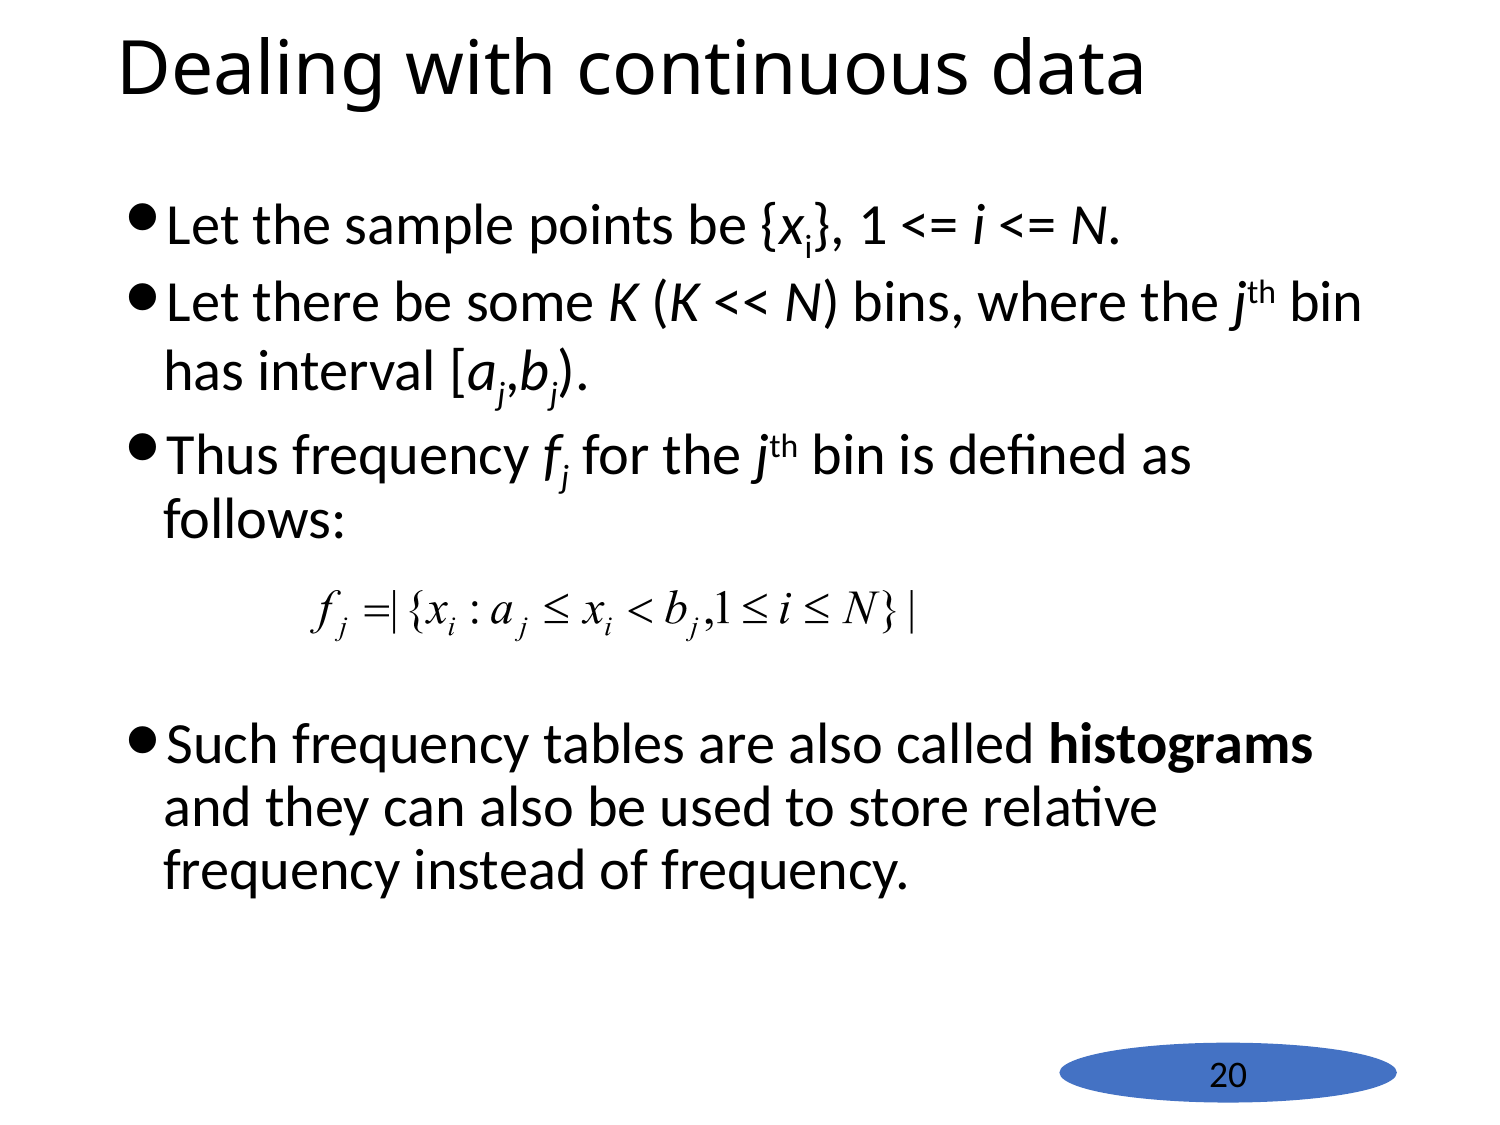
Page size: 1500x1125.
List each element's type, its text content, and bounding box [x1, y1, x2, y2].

picture [302, 575, 923, 651]
list Let the sample points be {xi}, 1 <= i <= N. Let there be some K (K << N) bins, where the jth bin has interval [aj,bj). Thus frequency fj for the jth bin is defined as follows: Such frequency tables are also called histograms and they can also be used to store relative frequency instead of frequency. [103, 179, 1397, 1014]
title Dealing with continuous data [101, 3, 1396, 126]
slide_number 20 [1059, 1042, 1397, 1103]
